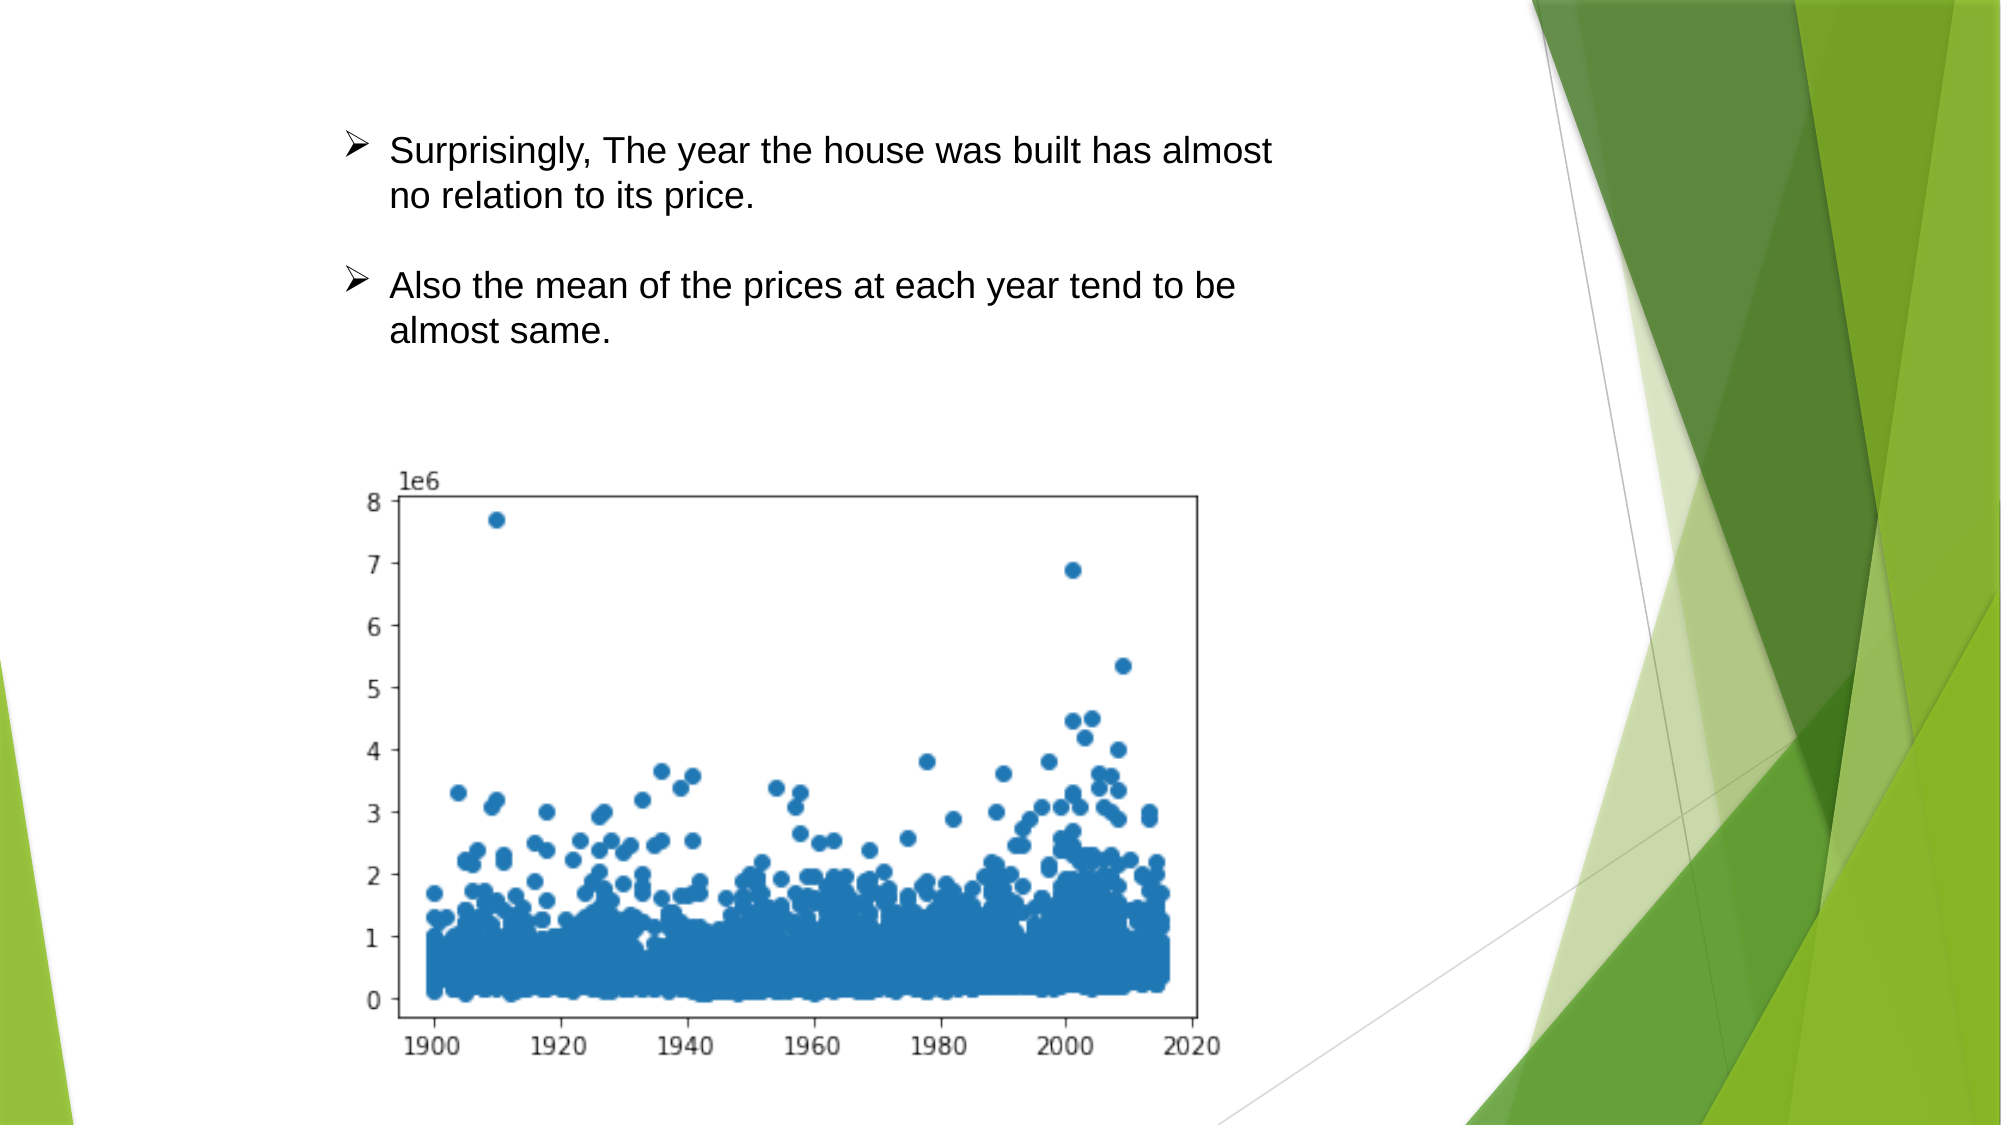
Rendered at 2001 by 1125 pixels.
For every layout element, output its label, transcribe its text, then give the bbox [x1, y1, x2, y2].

picture [348, 455, 1240, 1075]
text_box Surprisingly, The year the house was built has almost no relation to its price. Also the mean of the prices at each year tend to be almost same. [327, 118, 1329, 359]
